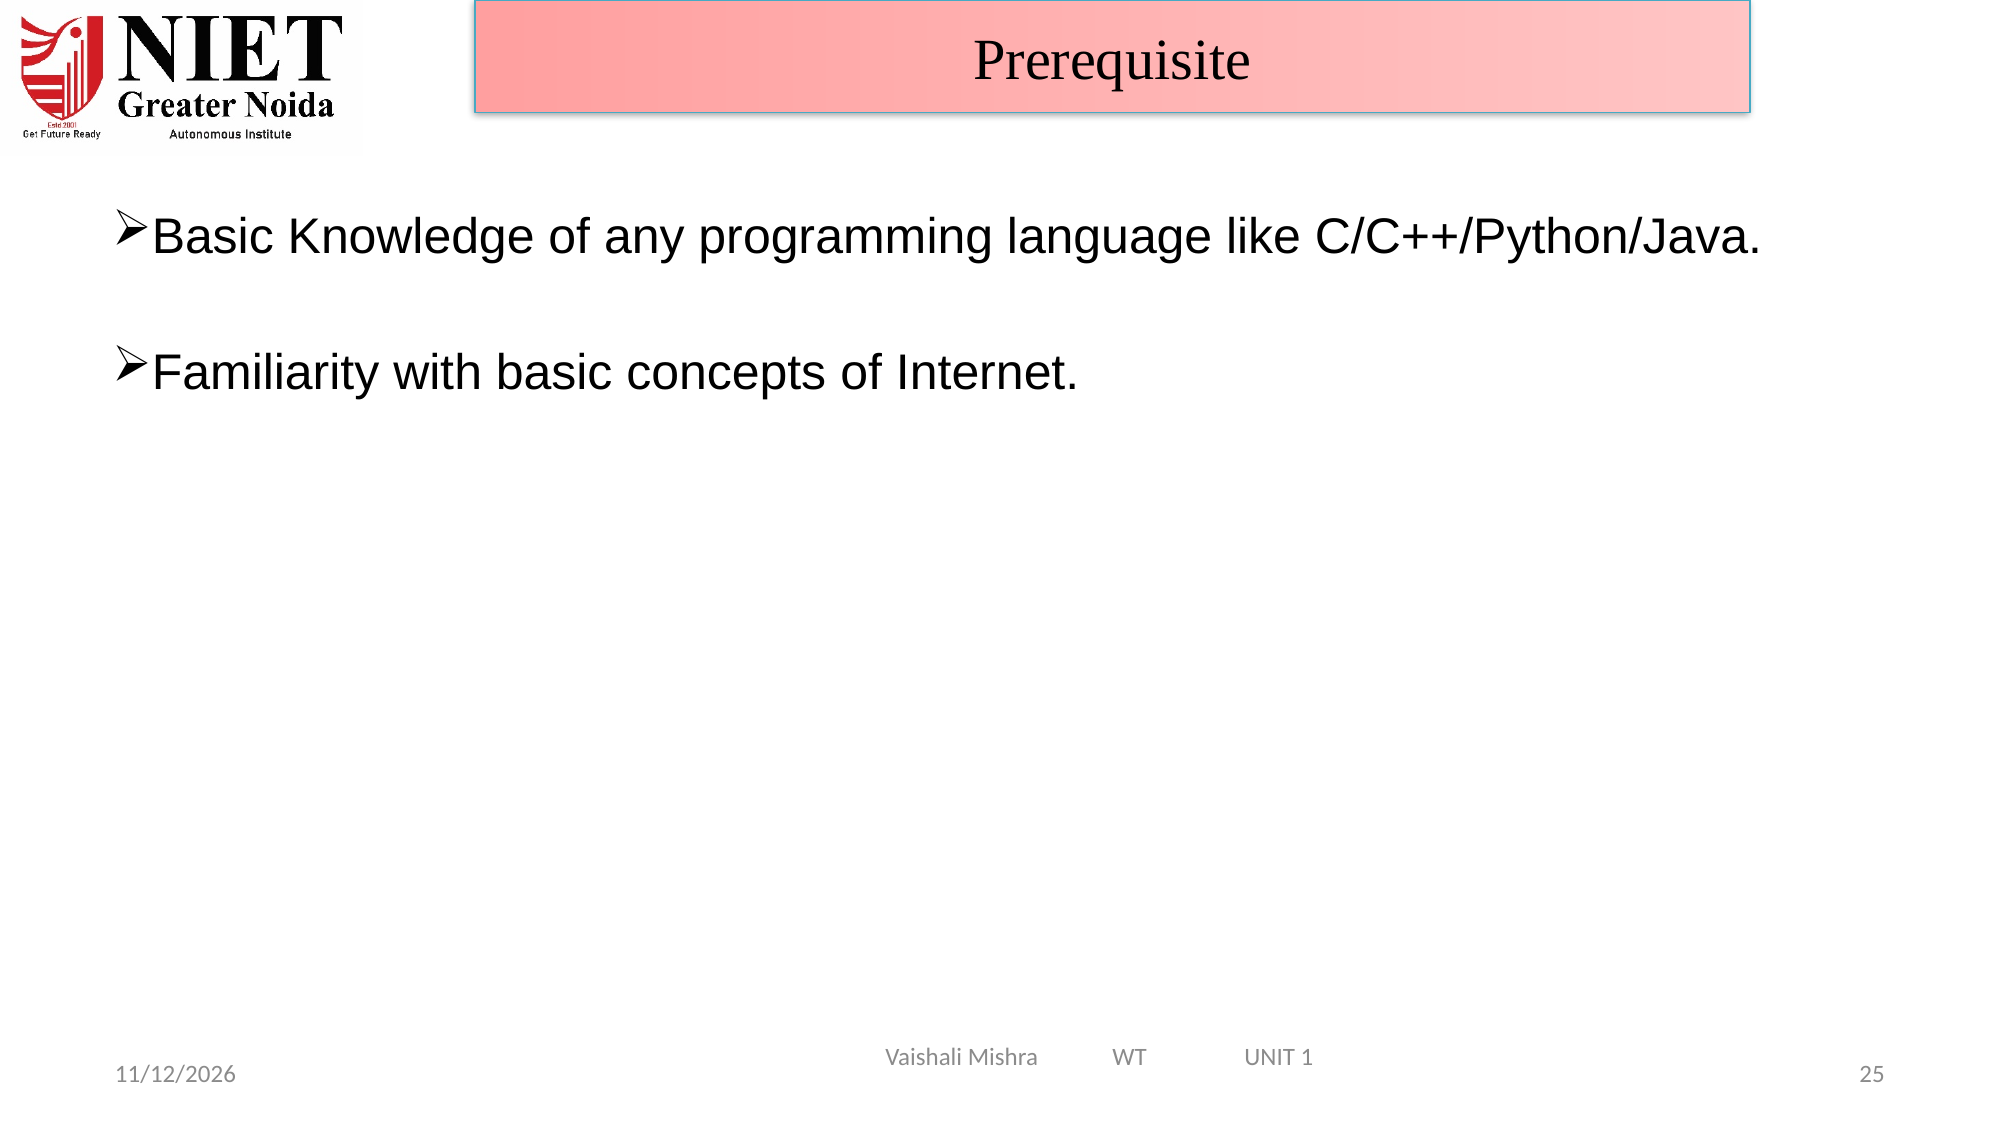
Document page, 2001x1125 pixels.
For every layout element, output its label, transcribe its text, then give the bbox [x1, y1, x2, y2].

picture [0, 0, 363, 156]
slide_number 25 [1433, 1042, 1900, 1103]
footer Vaishali Mishra WT UNIT 1 [712, 1025, 1488, 1085]
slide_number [99, 1042, 567, 1103]
text_box Prerequisite [474, 0, 1751, 113]
text_box Basic Knowledge of any programming language like C/C++/Python/Java. Familiarity with basic concepts of Internet. [97, 196, 1900, 955]
